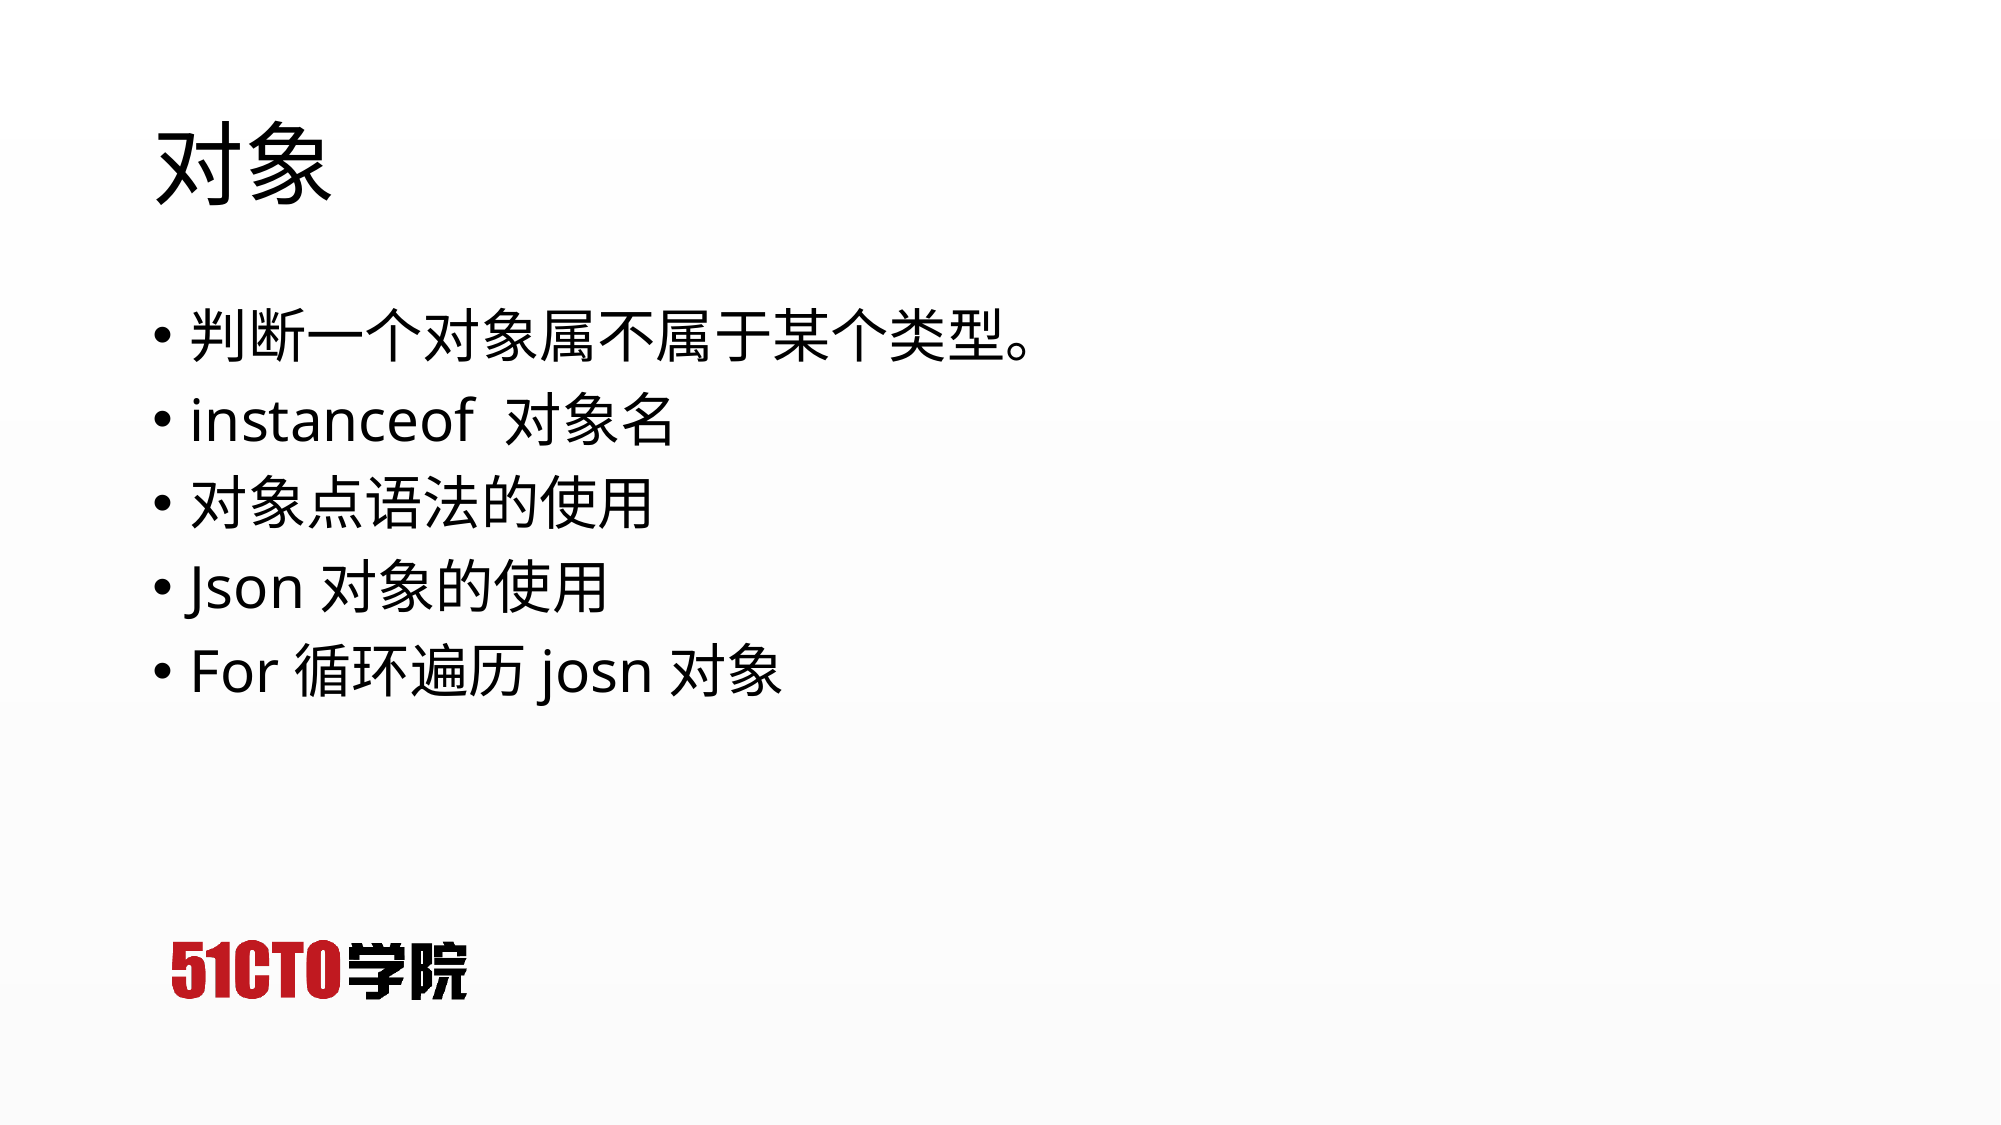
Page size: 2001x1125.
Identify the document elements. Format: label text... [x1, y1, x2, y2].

title 对象 [137, 59, 1863, 278]
list 判断一个对象属不属于某个类型。 instanceof 对象名 对象点语法的使用 Json对象的使用 For循环遍历josn对象 [137, 299, 1863, 1014]
